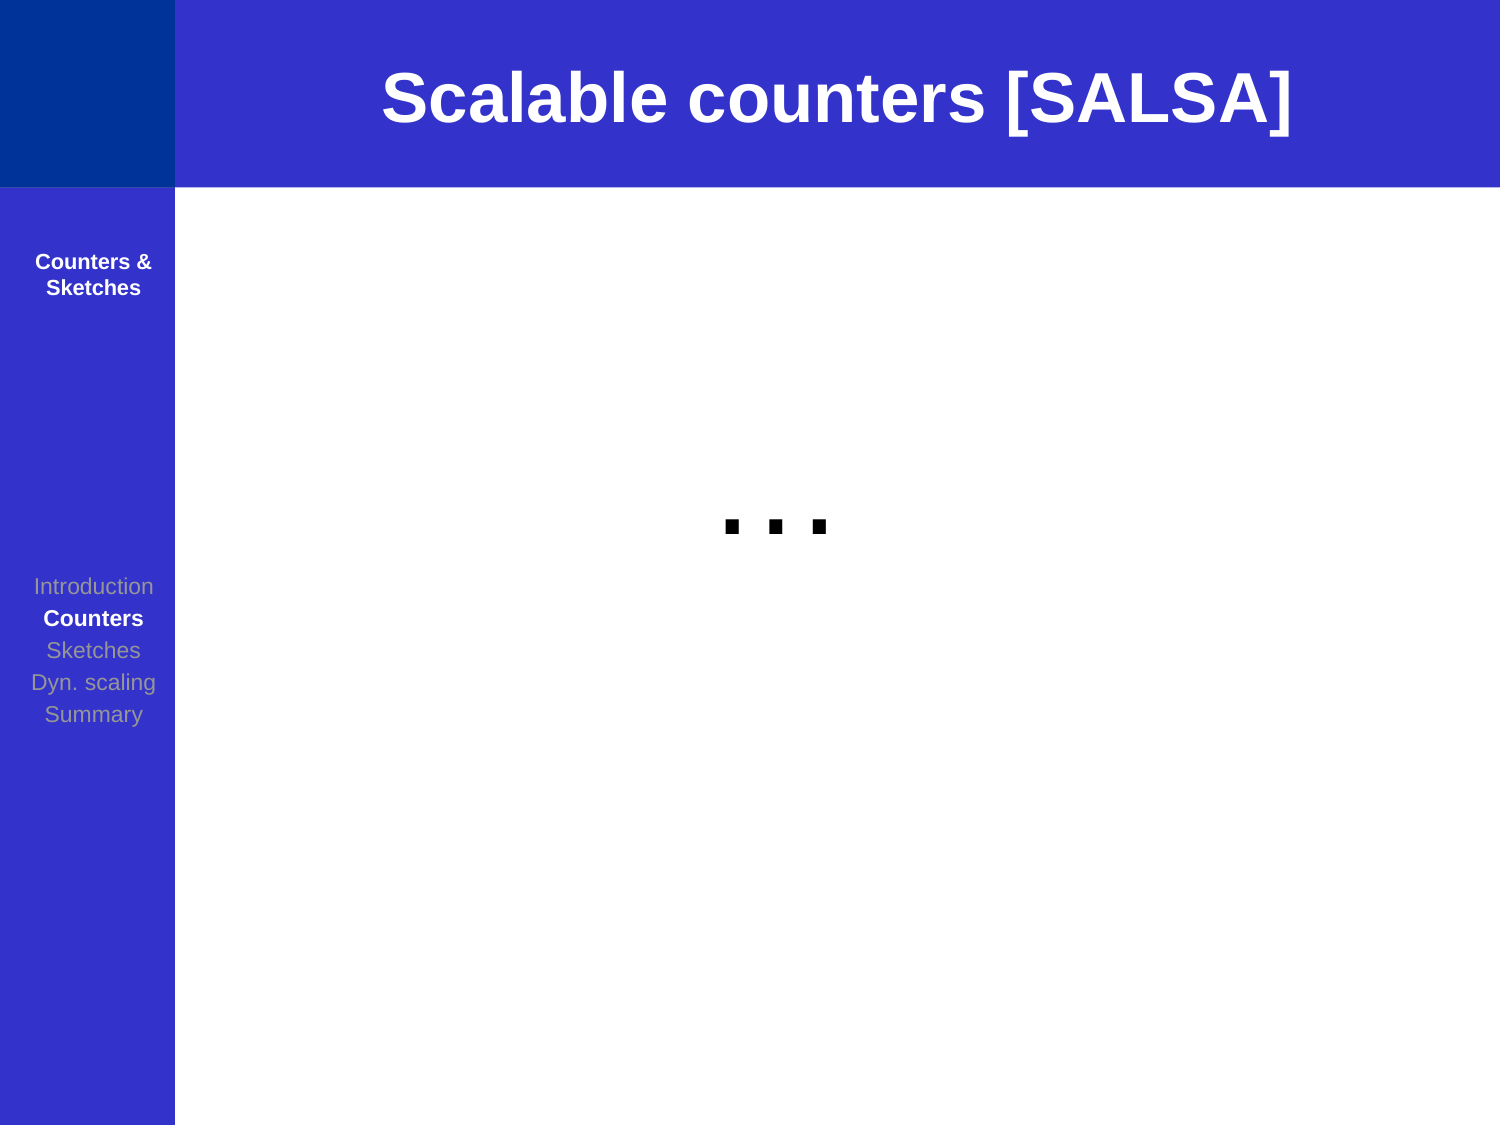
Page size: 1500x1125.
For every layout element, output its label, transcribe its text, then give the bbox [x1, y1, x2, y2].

title Scalable counters [SALSA] [175, 0, 1500, 188]
text_box Counters & Sketches [0, 239, 188, 488]
text_box [0, 0, 175, 188]
list … [187, 212, 1451, 1101]
text_box Introduction Counters Sketches Dyn. scaling Summary [0, 564, 188, 752]
